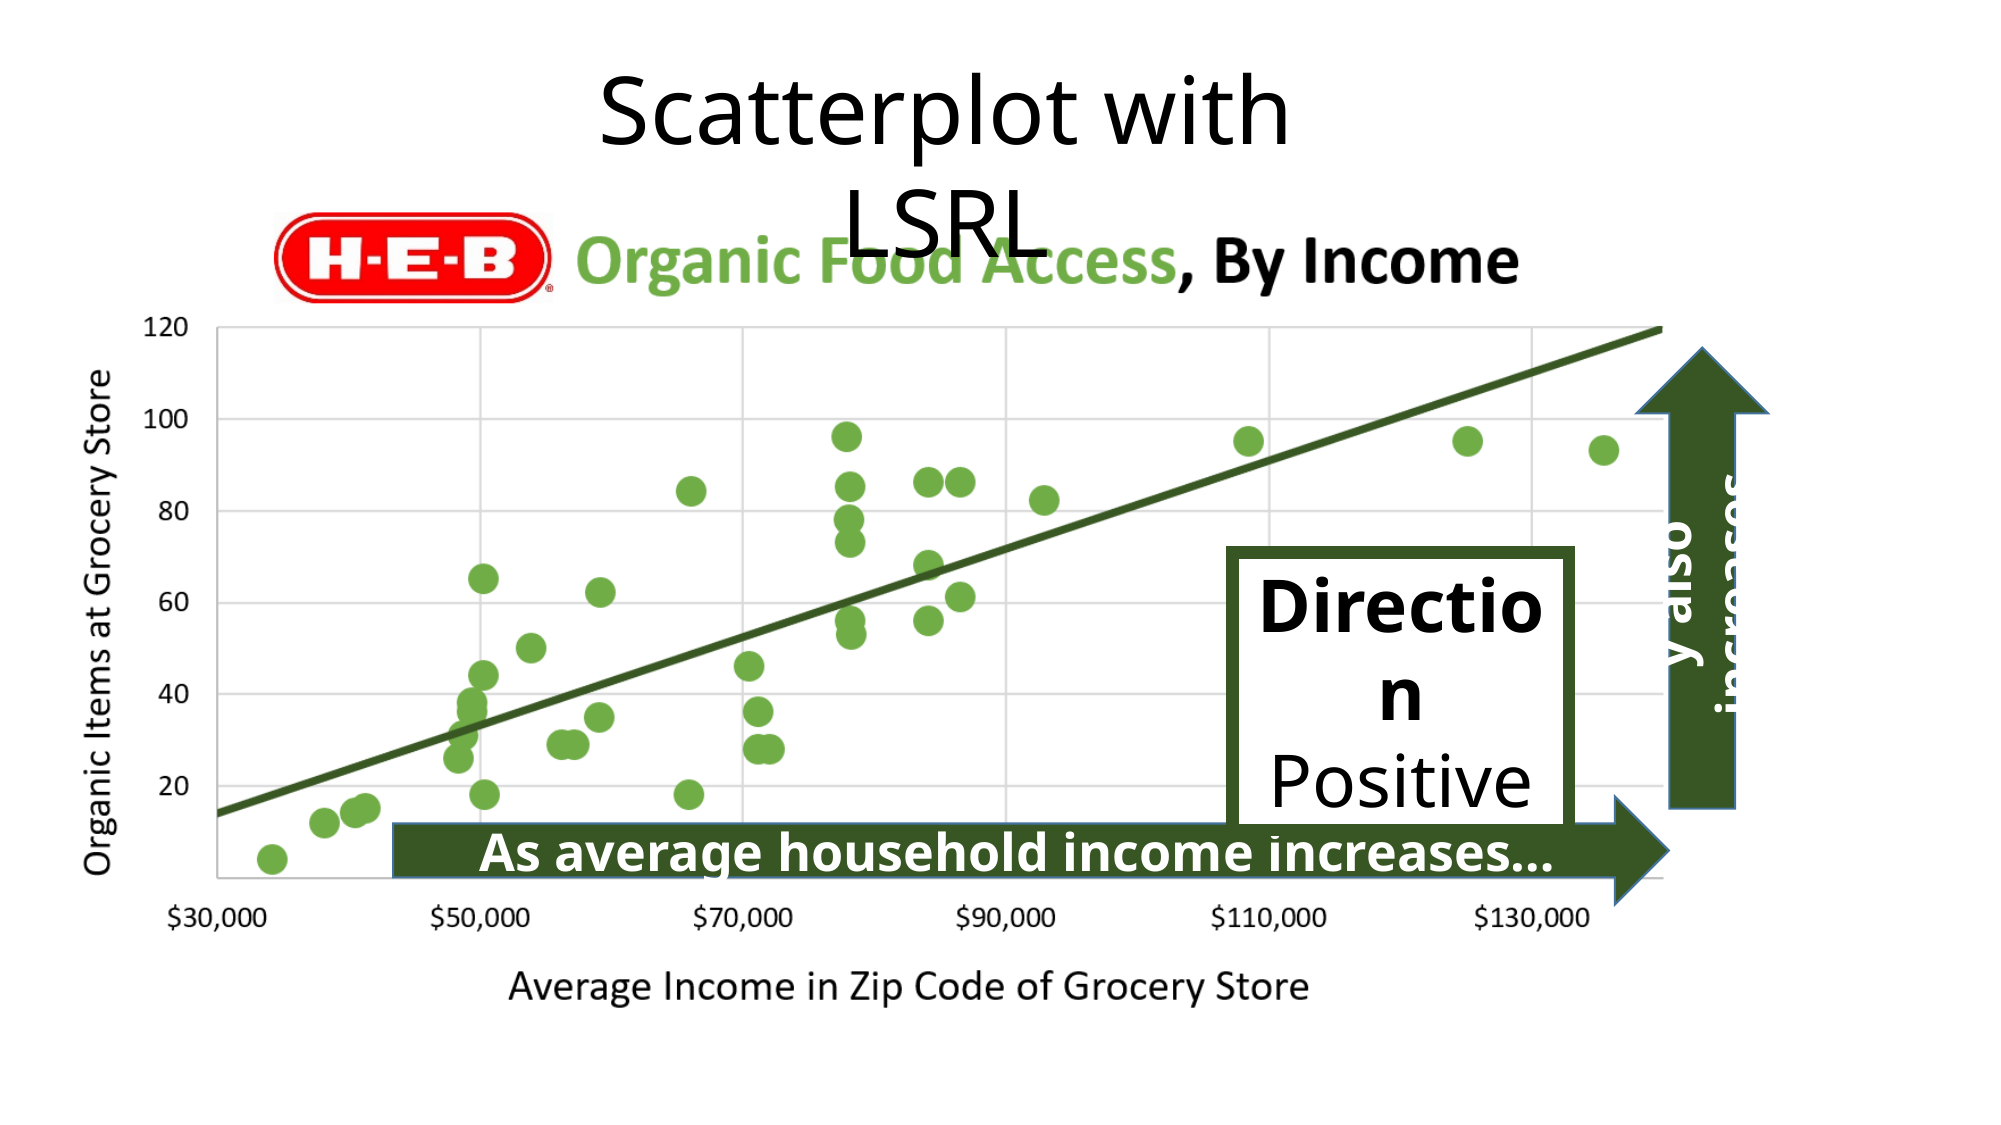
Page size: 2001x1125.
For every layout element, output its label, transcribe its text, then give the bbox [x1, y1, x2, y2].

text_box y also increases [1684, 346, 1771, 810]
picture [47, 192, 1684, 1018]
text_box Scatterplot with LSRL [491, 43, 1401, 192]
